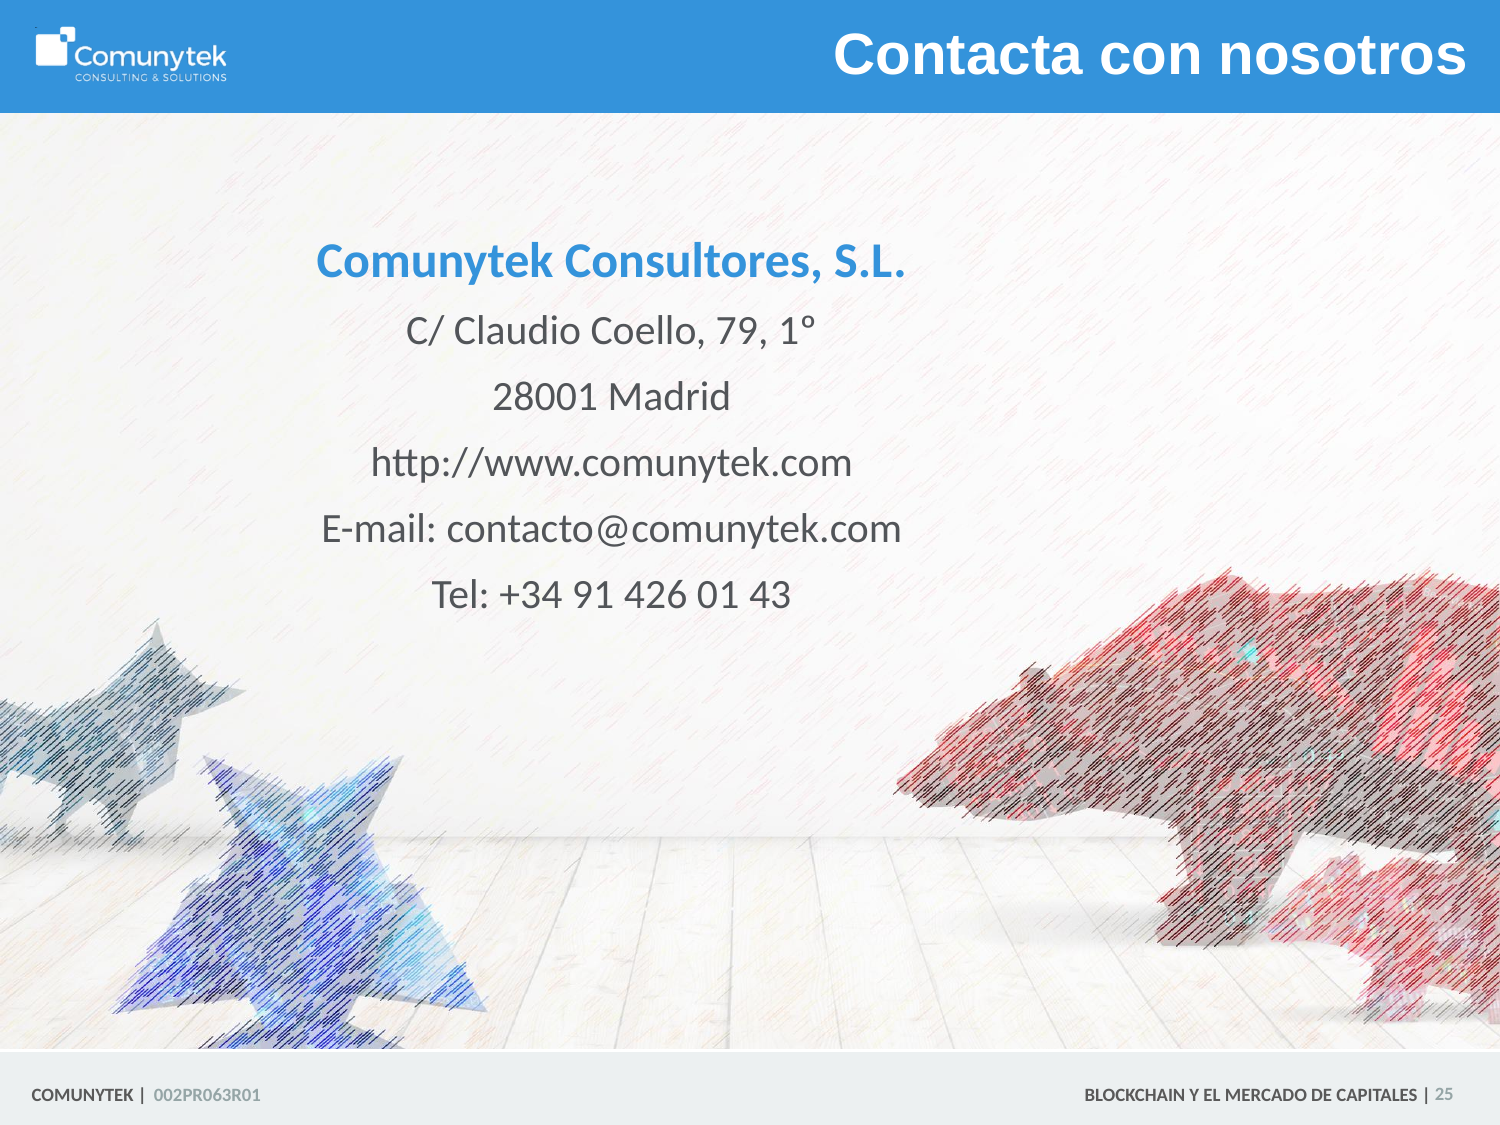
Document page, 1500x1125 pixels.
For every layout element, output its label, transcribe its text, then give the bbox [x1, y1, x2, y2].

footer 25 [1430, 1069, 1484, 1117]
picture [35, 26, 227, 82]
picture [0, 113, 1500, 1049]
title Contacta con nosotros [643, 1, 1484, 110]
